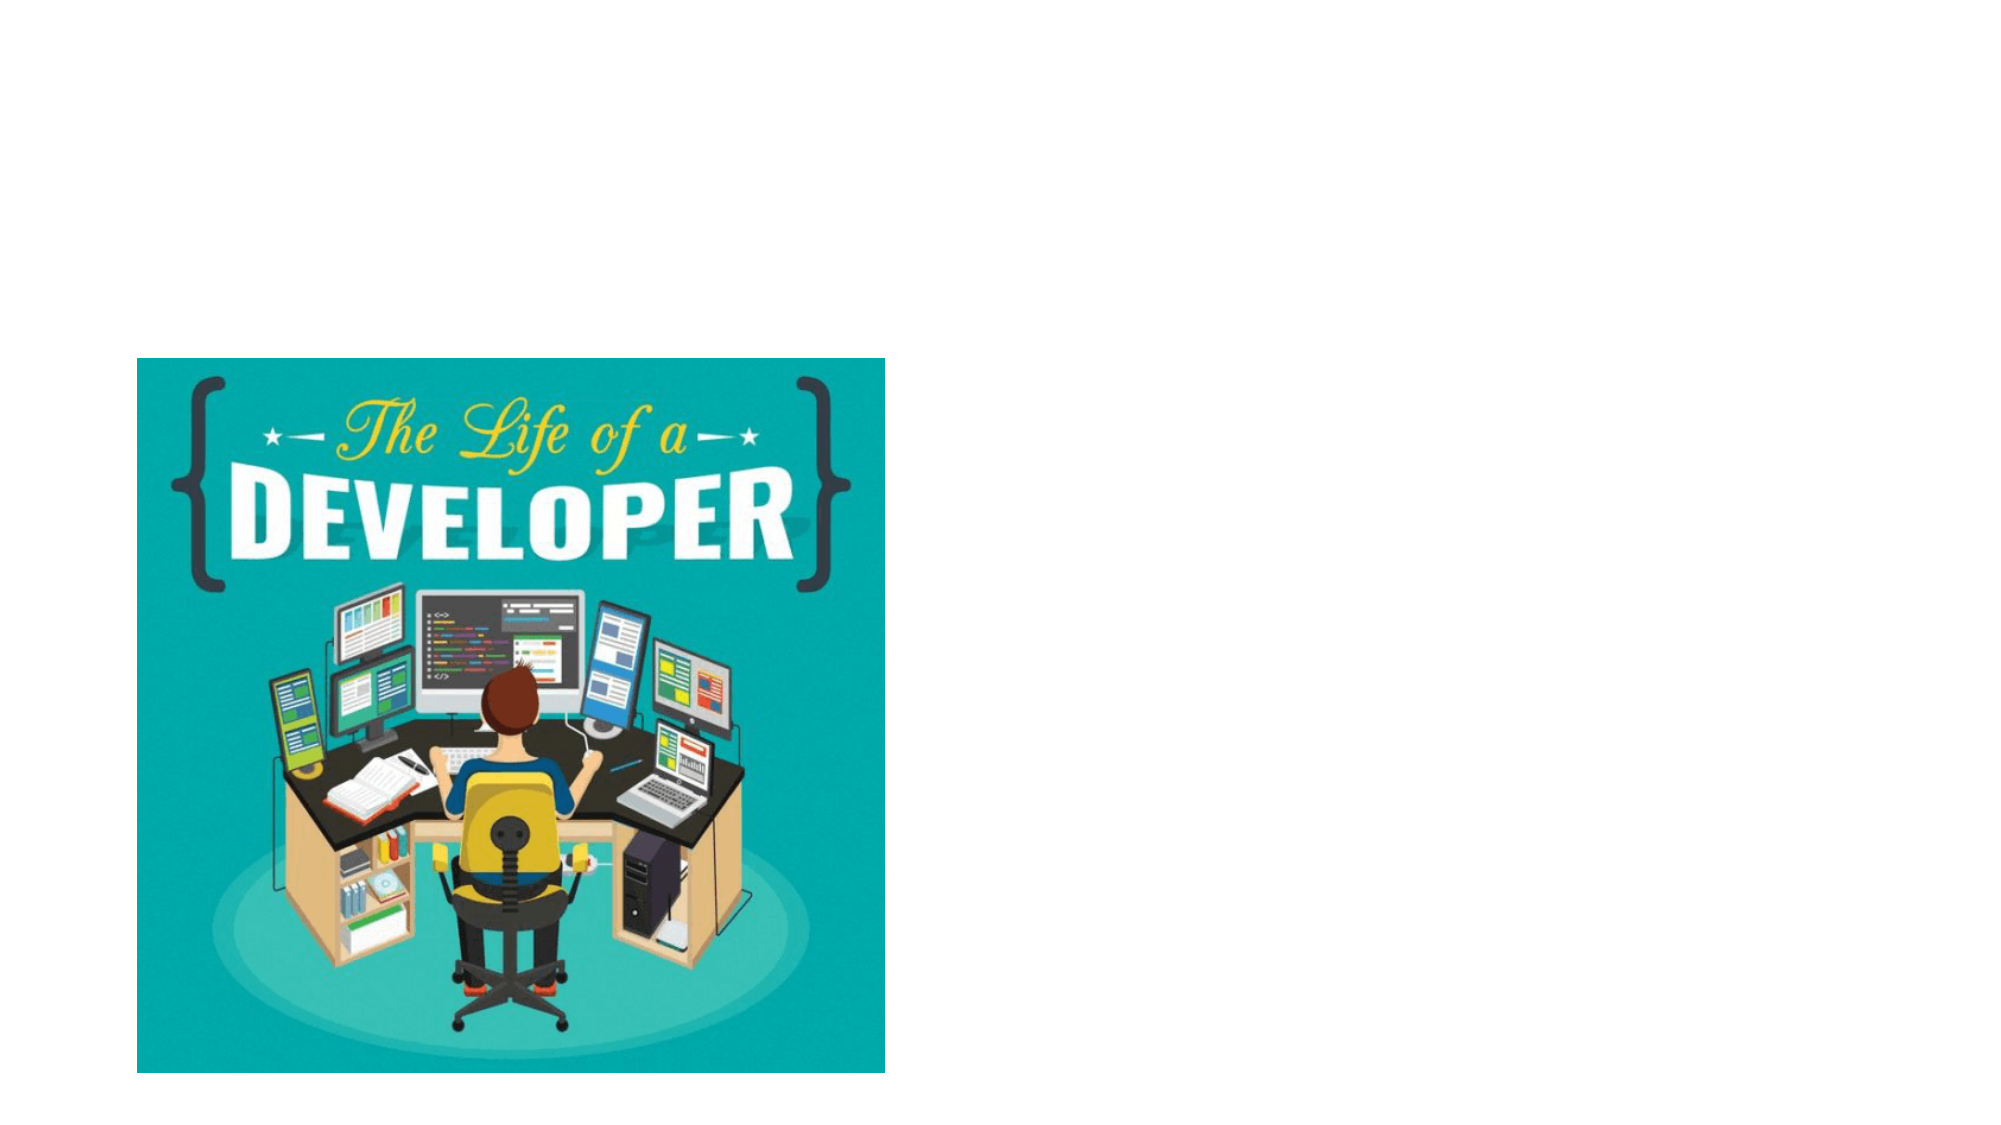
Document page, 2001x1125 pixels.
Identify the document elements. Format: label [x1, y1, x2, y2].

list [137, 359, 885, 1073]
